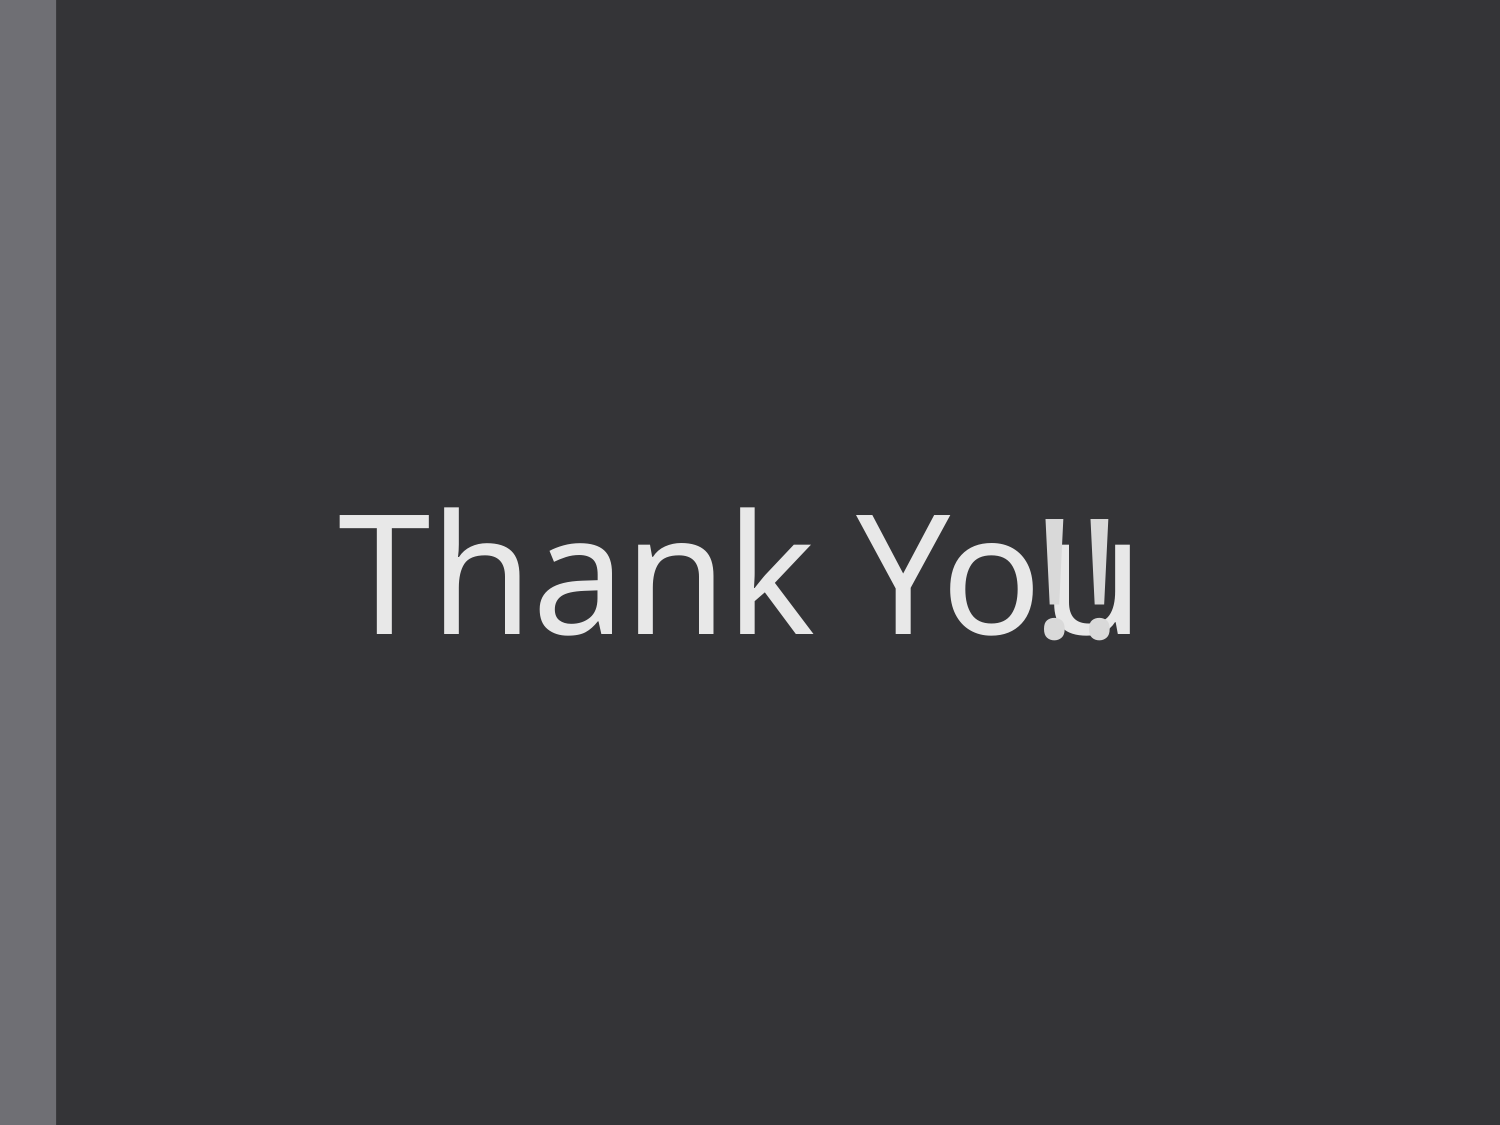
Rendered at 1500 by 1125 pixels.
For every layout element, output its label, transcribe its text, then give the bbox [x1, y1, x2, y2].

title Thank You [323, 404, 1217, 677]
subtitle !! [1017, 479, 1182, 646]
